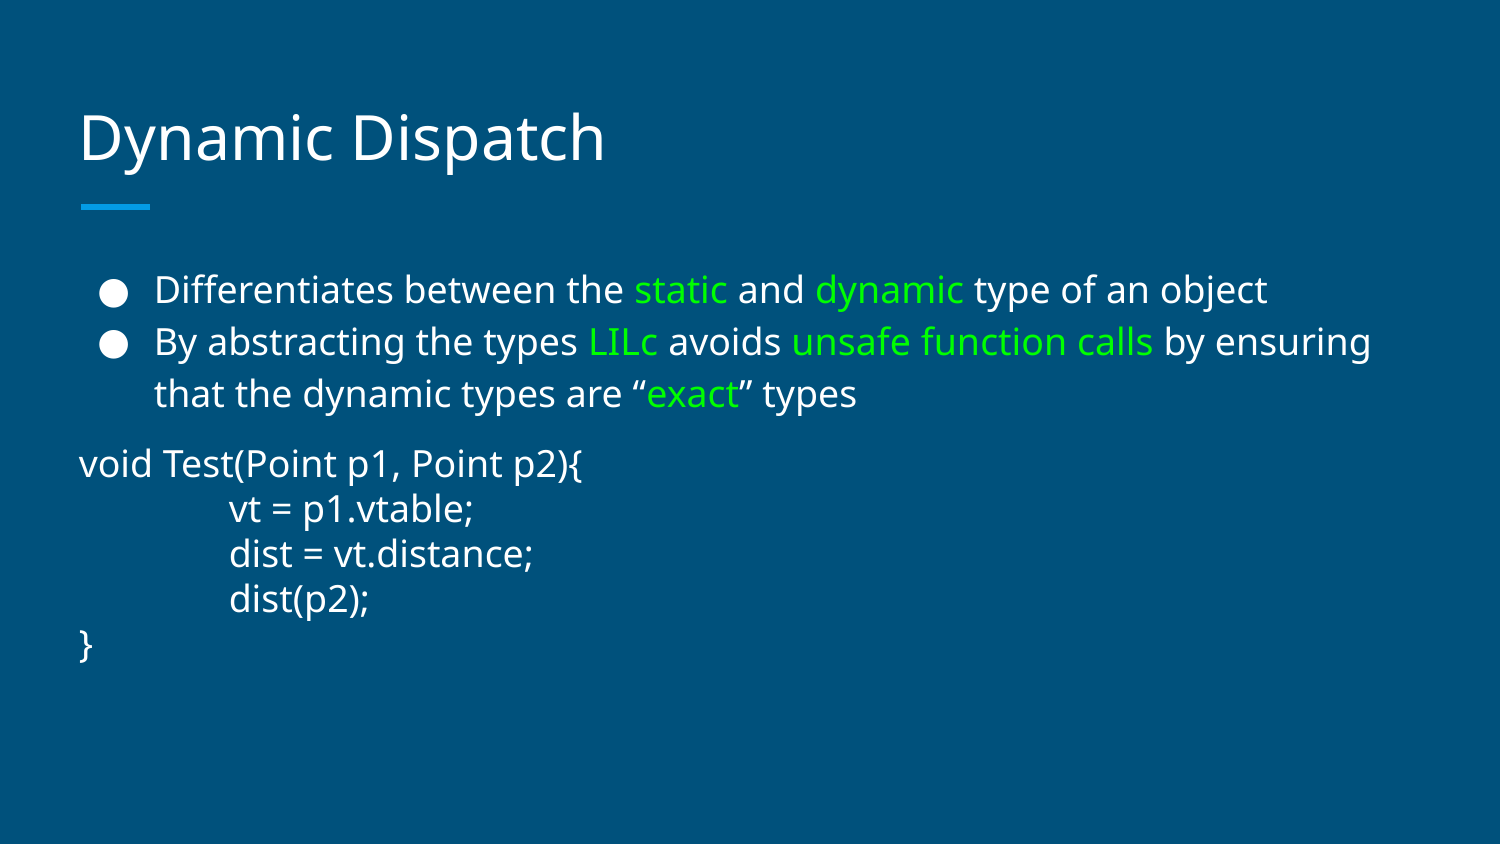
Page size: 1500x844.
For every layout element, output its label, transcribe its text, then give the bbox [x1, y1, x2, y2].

list Differentiates between the static and dynamic type of an object By abstracting the types LILc avoids unsafe function calls by ensuring that the dynamic types are “exact” types void Test(Point p1, Point p2){ vt = p1.vtable; dist = vt.distance; dist(p2); } [63, 244, 1437, 750]
title Dynamic Dispatch [63, 75, 1437, 188]
